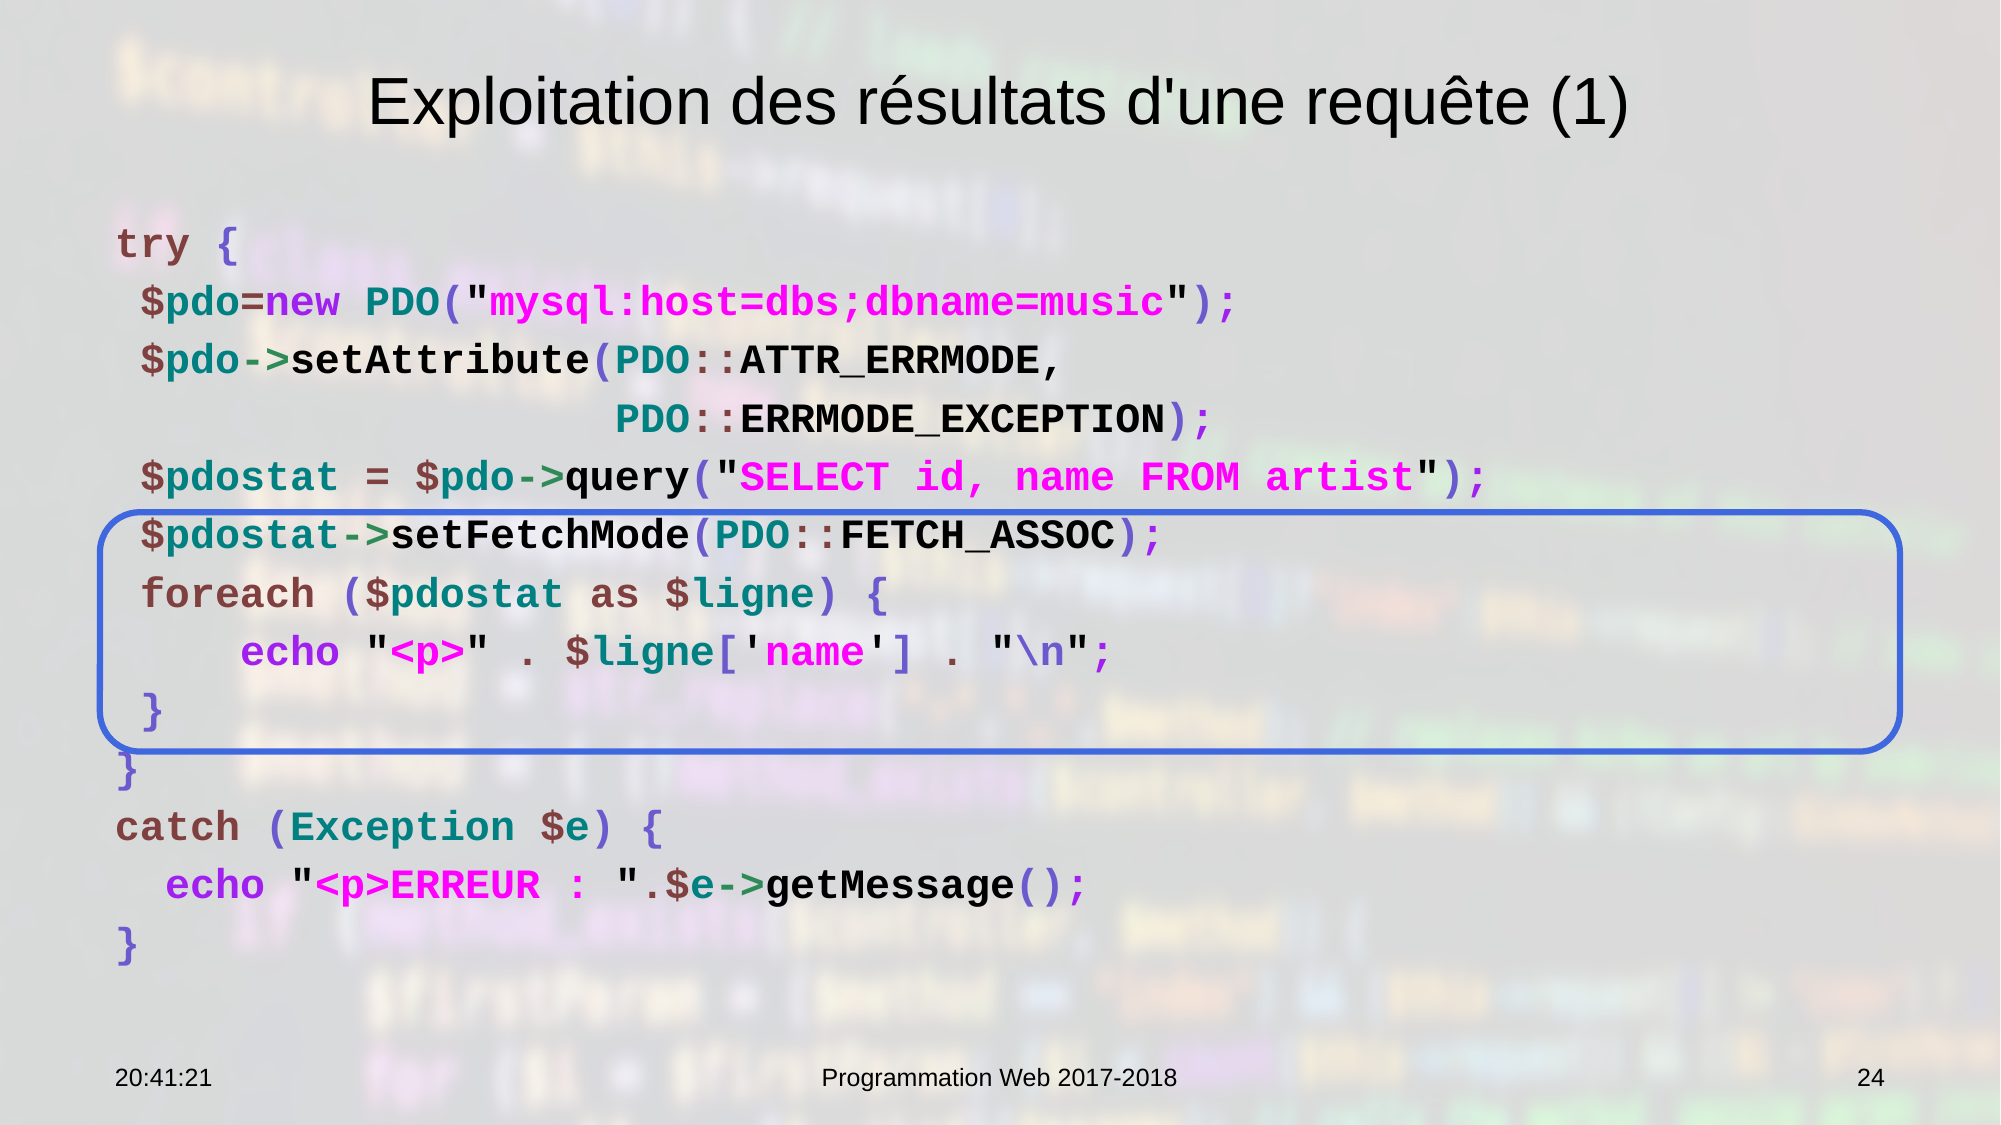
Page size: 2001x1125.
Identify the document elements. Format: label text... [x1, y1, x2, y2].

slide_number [99, 1058, 567, 1100]
title Exploitation des résultats d'une requête (1) [324, 44, 1676, 152]
footer Programmation Web 2017-2018 [683, 1058, 1317, 1100]
slide_number 24 [1433, 1058, 1901, 1100]
list try { $pdo=new PDO("mysql:host=dbs;dbname=music"); $pdo->setAttribute(PDO::ATTR_ERRMODE, PDO::ERRMODE_EXCEPTION); $pdostat = $pdo->query("SELECT id, name FROM artist"); $pdostat->setFetchMode(PDO::FETCH_ASSOC); foreach ($pdostat as $ligne) { echo "<p>" . $ligne['name'] . "\n"; } } catch (Exception $e) { echo "<p>ERREUR : ".$e->getMessage(); } [99, 207, 1901, 1036]
text_box [99, 512, 1900, 752]
picture [0, 0, 2001, 1125]
